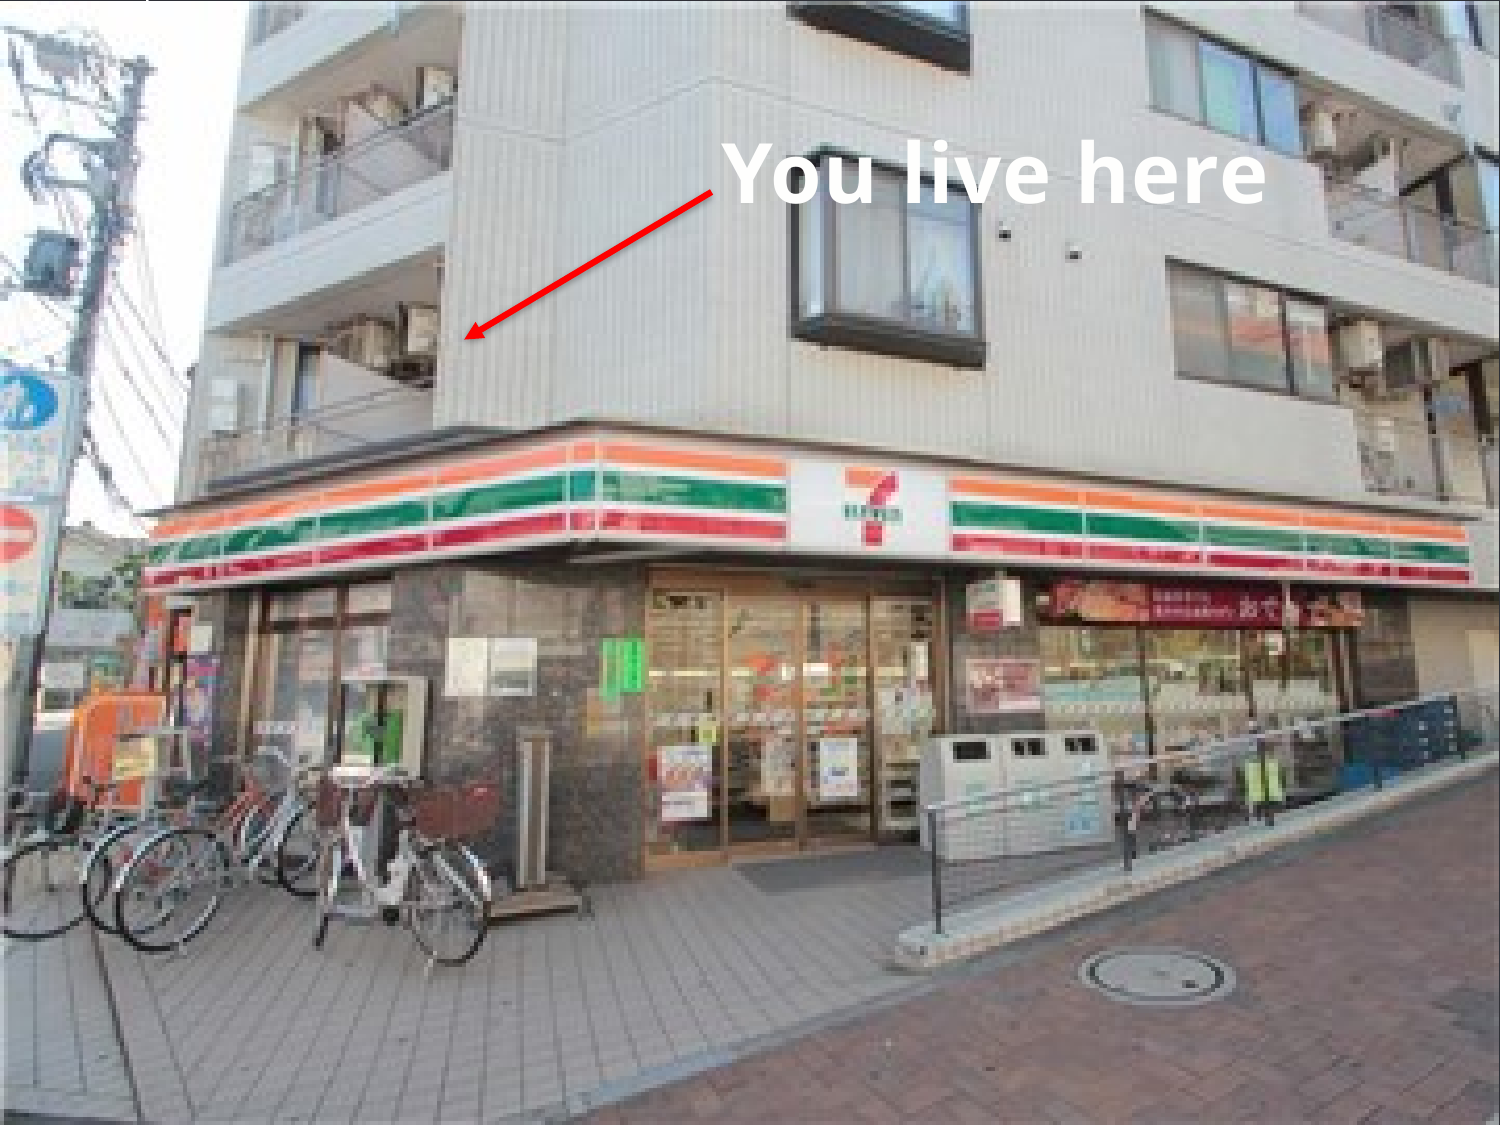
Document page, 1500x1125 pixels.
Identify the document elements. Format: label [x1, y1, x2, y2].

text_box [0, 1, 1499, 1125]
